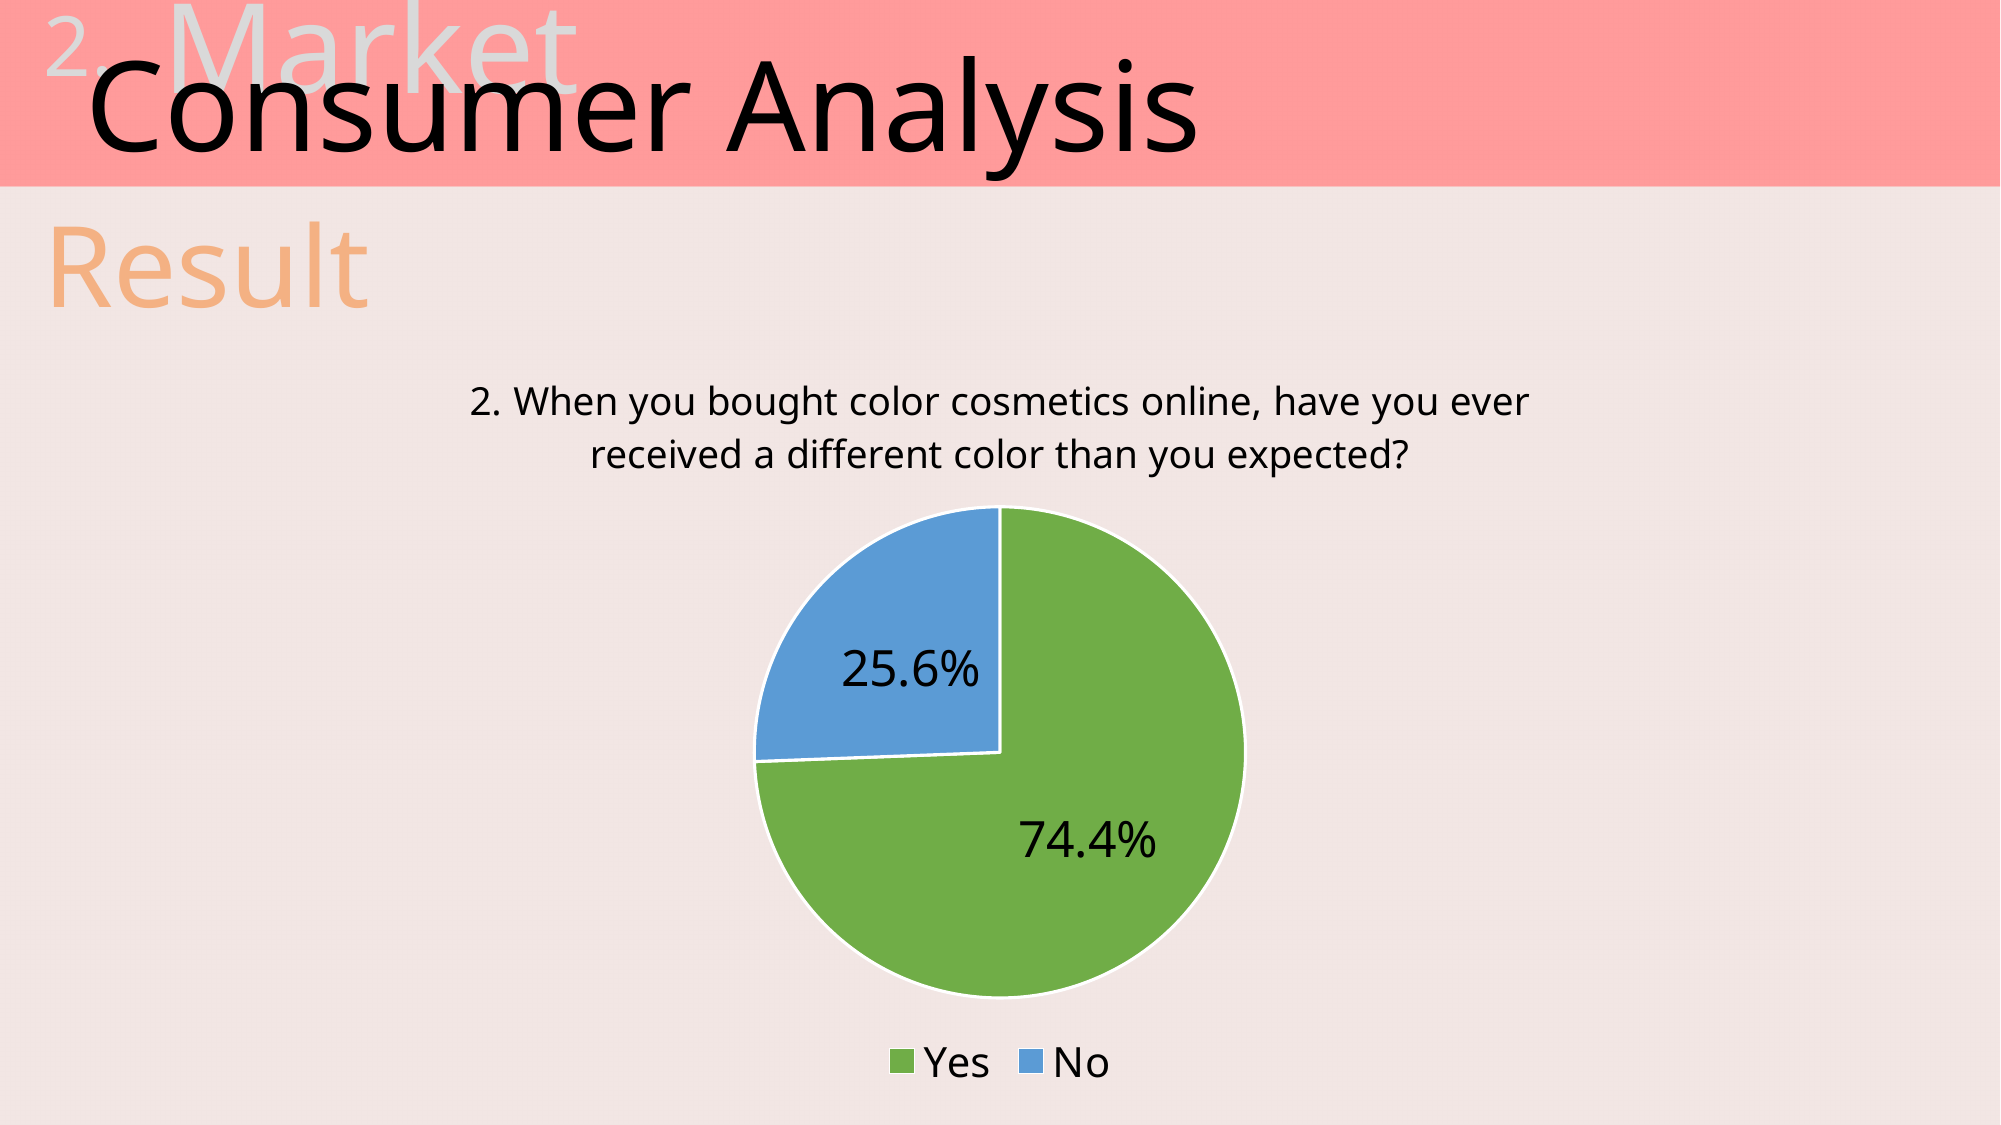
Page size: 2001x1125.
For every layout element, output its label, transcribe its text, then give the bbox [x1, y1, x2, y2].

text_box Result [28, 187, 386, 337]
picture [0, 0, 2001, 1125]
chart [301, 338, 1699, 1099]
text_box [25, 0, 627, 128]
text_box Consumer Analysis [70, 19, 1541, 185]
